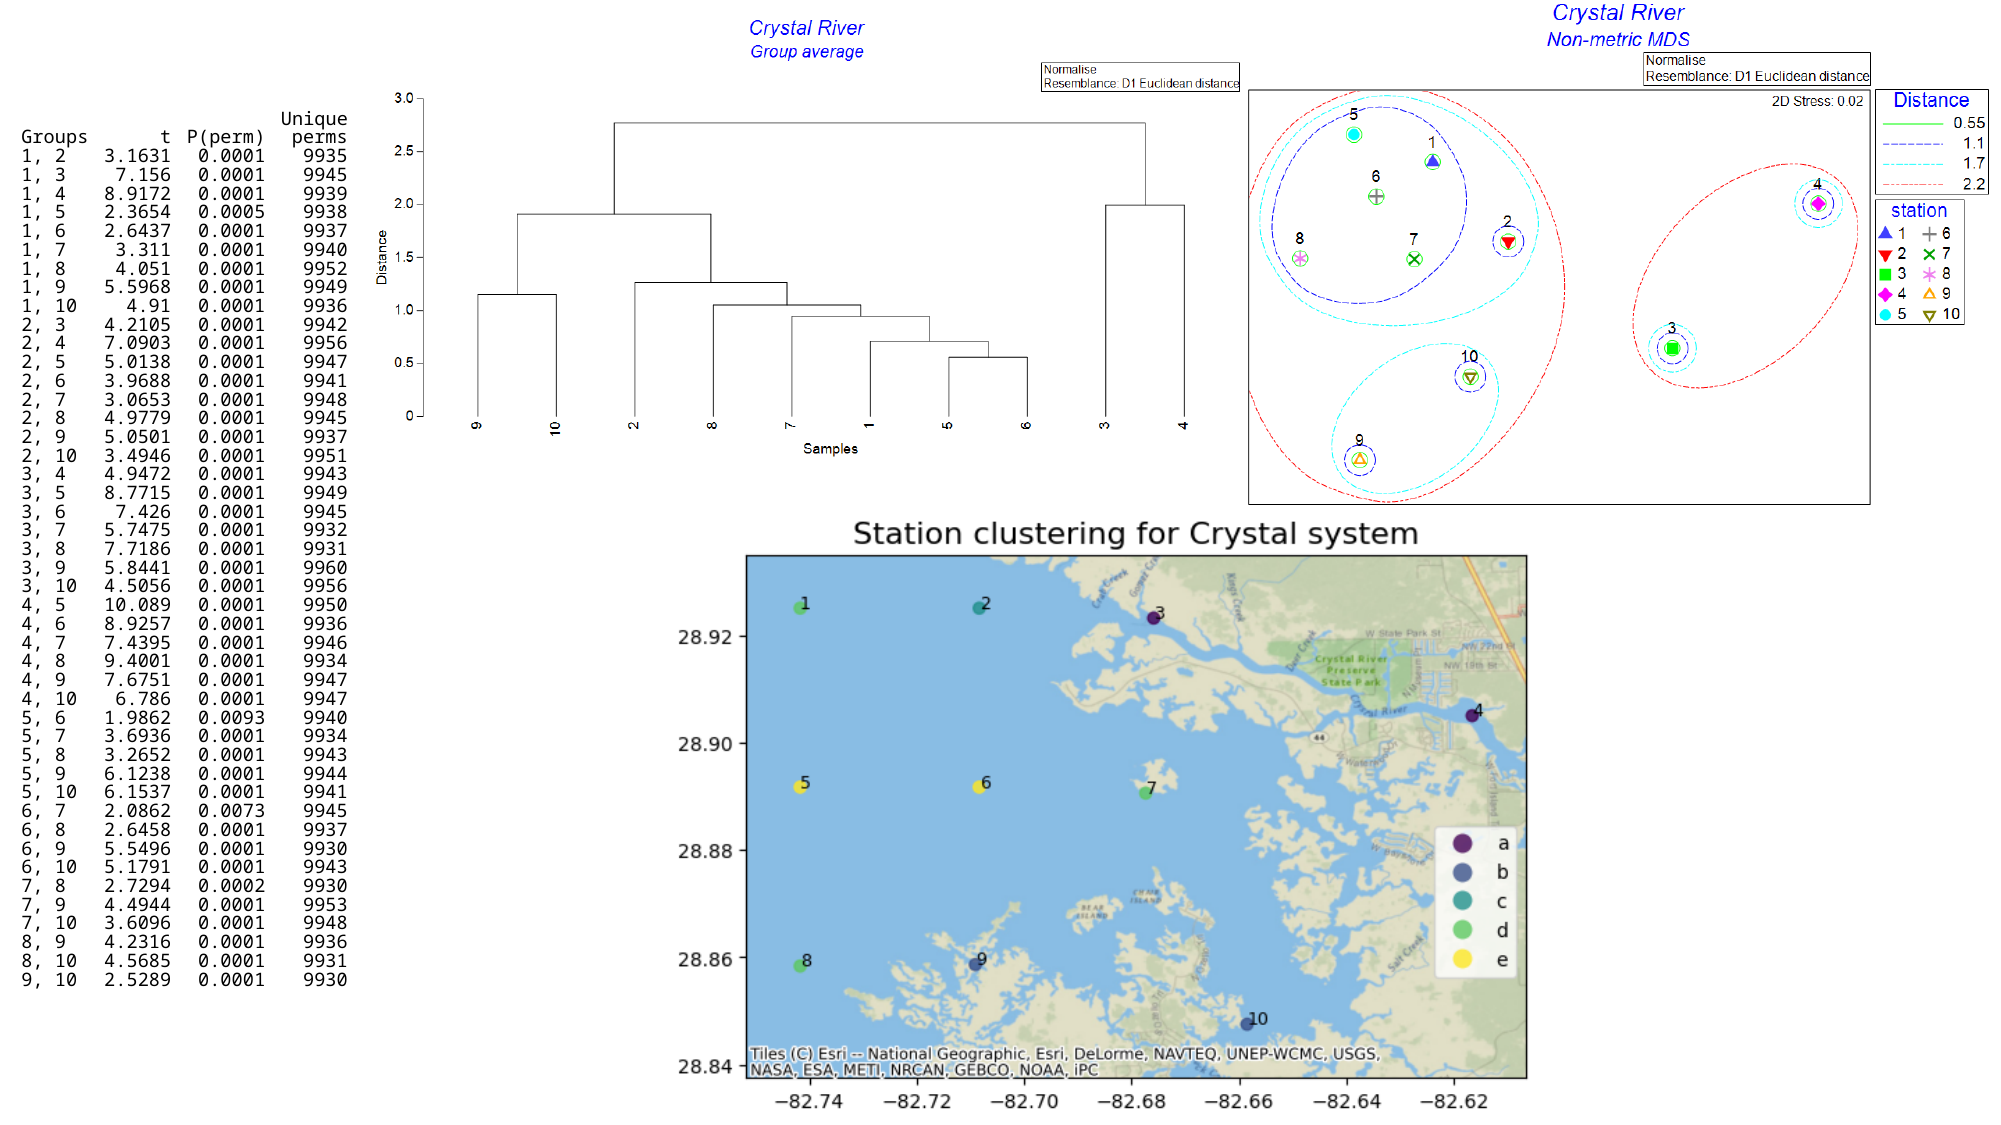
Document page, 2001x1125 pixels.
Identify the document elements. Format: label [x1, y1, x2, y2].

text_box [21, 110, 899, 1125]
picture [369, 0, 2000, 1125]
